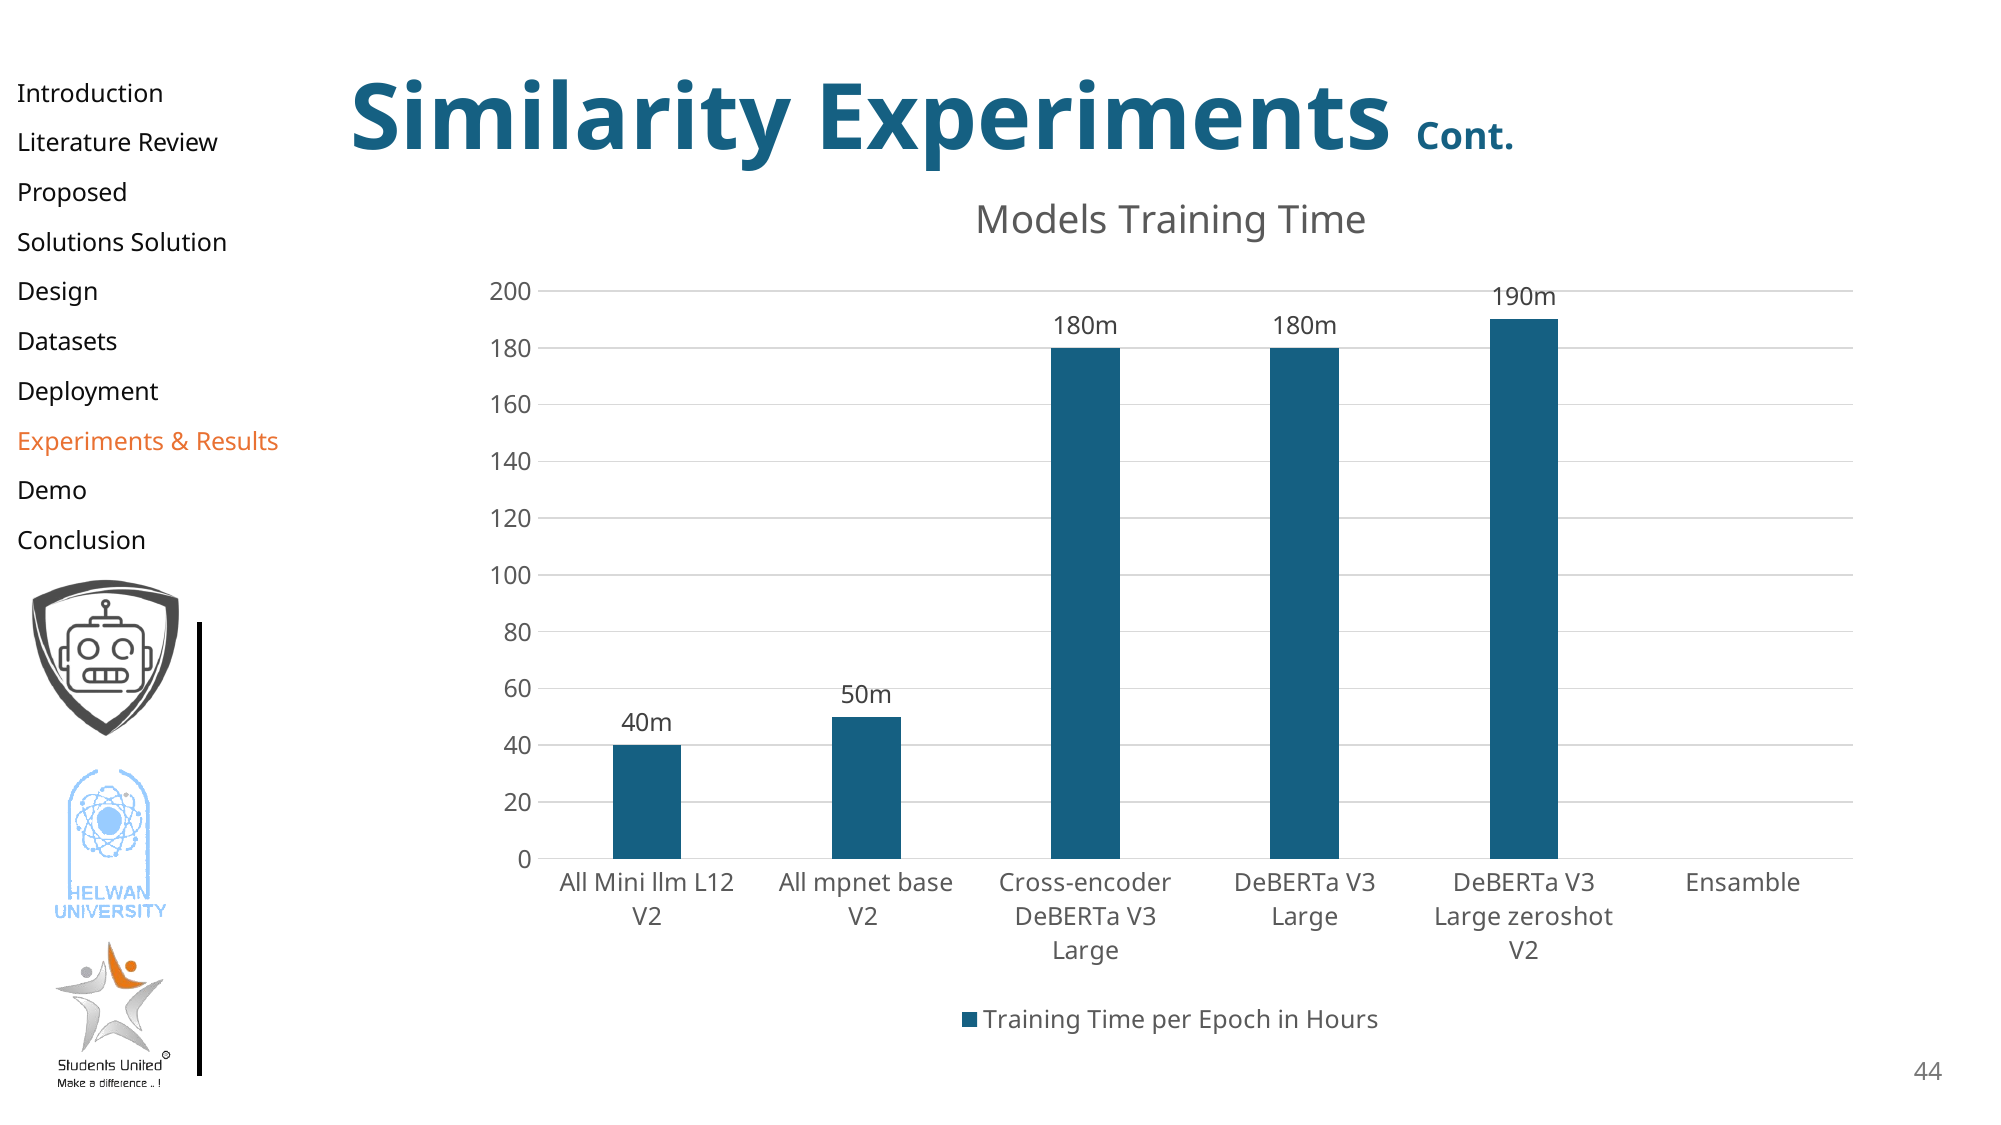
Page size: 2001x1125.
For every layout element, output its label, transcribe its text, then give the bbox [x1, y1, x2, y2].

text_box Similarity Experiments Cont. [350, 55, 1958, 168]
picture [0, 536, 239, 802]
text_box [42, 802, 200, 1102]
chart [460, 153, 1882, 1044]
text_box Introduction Literature Review Proposed Solutions Solution Design Datasets Deployment Experiments & Results Demo Conclusion [14, 55, 305, 555]
slide_number 44 [1507, 1042, 1958, 1103]
